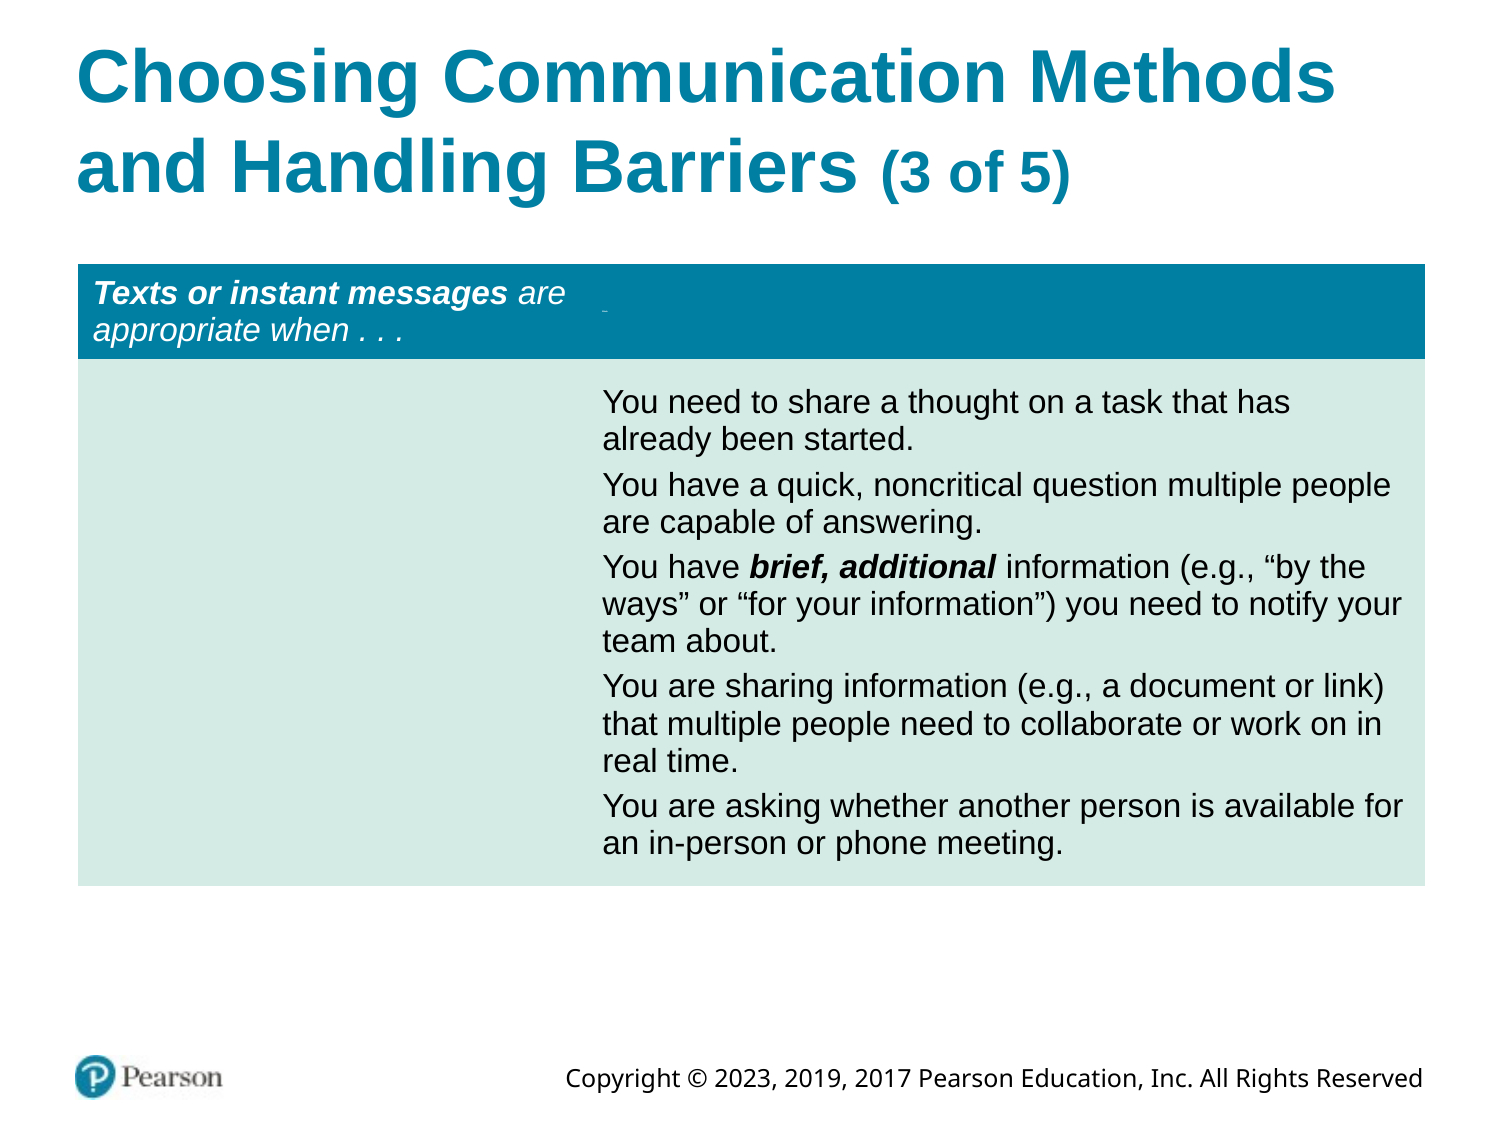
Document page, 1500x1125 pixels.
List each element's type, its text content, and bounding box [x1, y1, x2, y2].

picture [75, 1055, 225, 1100]
table_header Texts or instant messages are appropriate when . . . [78, 264, 587, 359]
title Choosing Communication Methods and Handling Barriers (3 of 5) [76, 20, 1427, 215]
table_cell [78, 359, 587, 886]
table_header Blank [587, 264, 1425, 359]
table_cell You need to share a thought on a task that has already been started. You have a quick, noncritical question multiple people are capable of answering. You have brief, additional information (e.g., “by the ways” or “for your information”) you need to notify your team about. You are sharing information (e.g., a document or link) that multiple people need to collaborate or work on in real time. You are asking whether another person is available for an in-person or phone meeting. [587, 359, 1425, 886]
